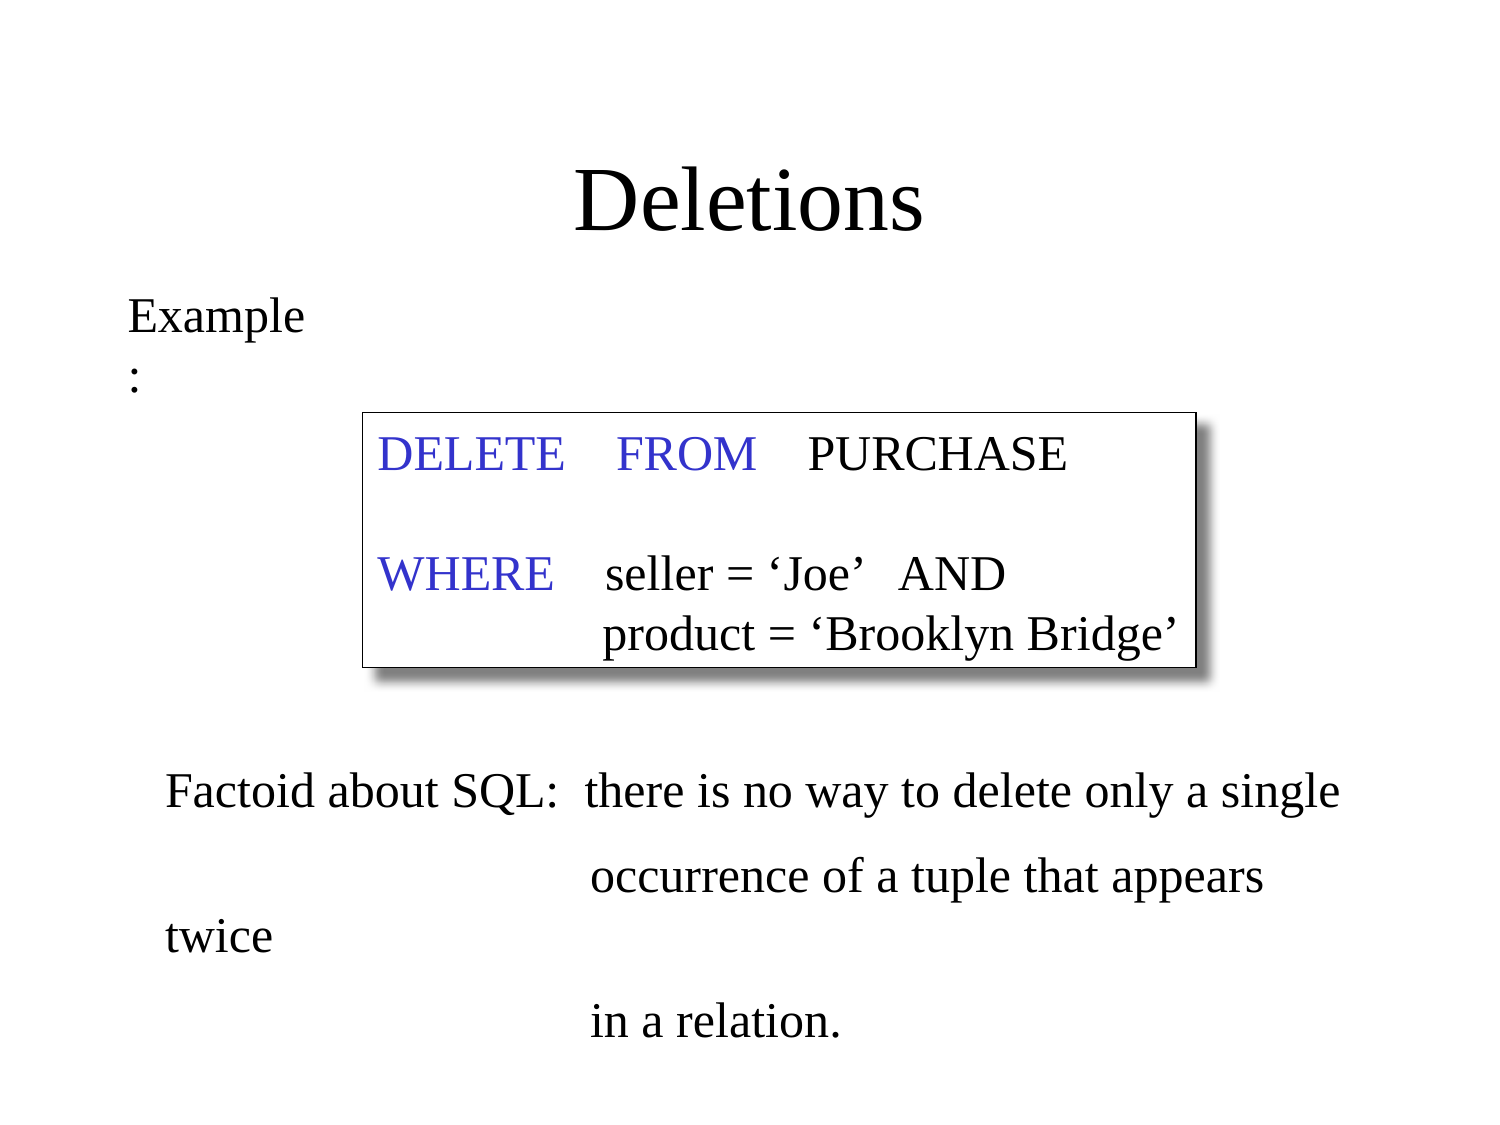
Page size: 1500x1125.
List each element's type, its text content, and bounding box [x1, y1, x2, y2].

text_box Factoid about SQL: there is no way to delete only a single occurrence of a tuple that appears twice in a relation. [150, 749, 1400, 1055]
title Deletions [112, 99, 1388, 288]
text_box Example: [112, 274, 335, 410]
text_box DELETE FROM PURCHASE WHERE seller = ‘Joe’ AND product = ‘Brooklyn Bridge’ [362, 412, 1196, 668]
